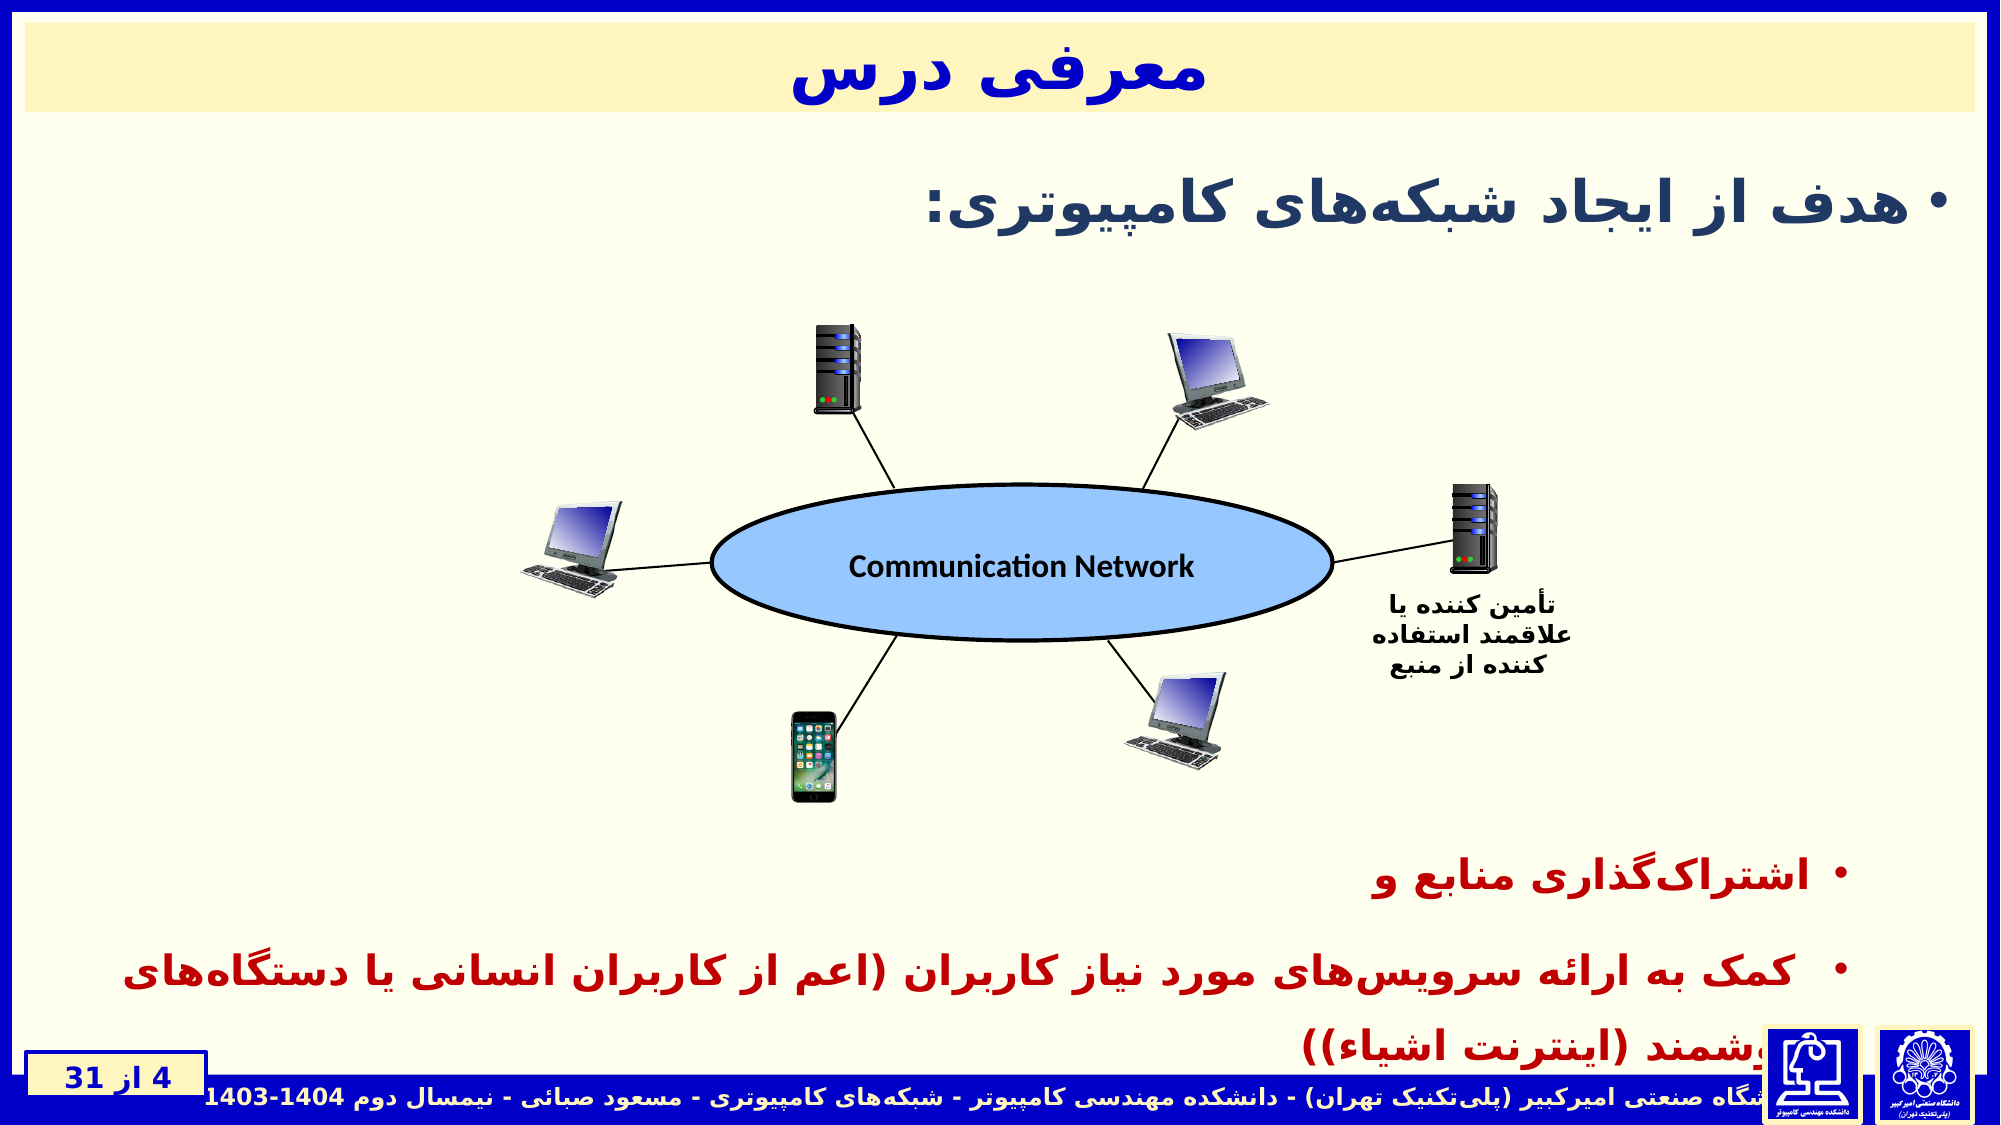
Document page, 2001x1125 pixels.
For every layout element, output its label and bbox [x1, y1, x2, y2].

text_box [0, 0, 2000, 1125]
